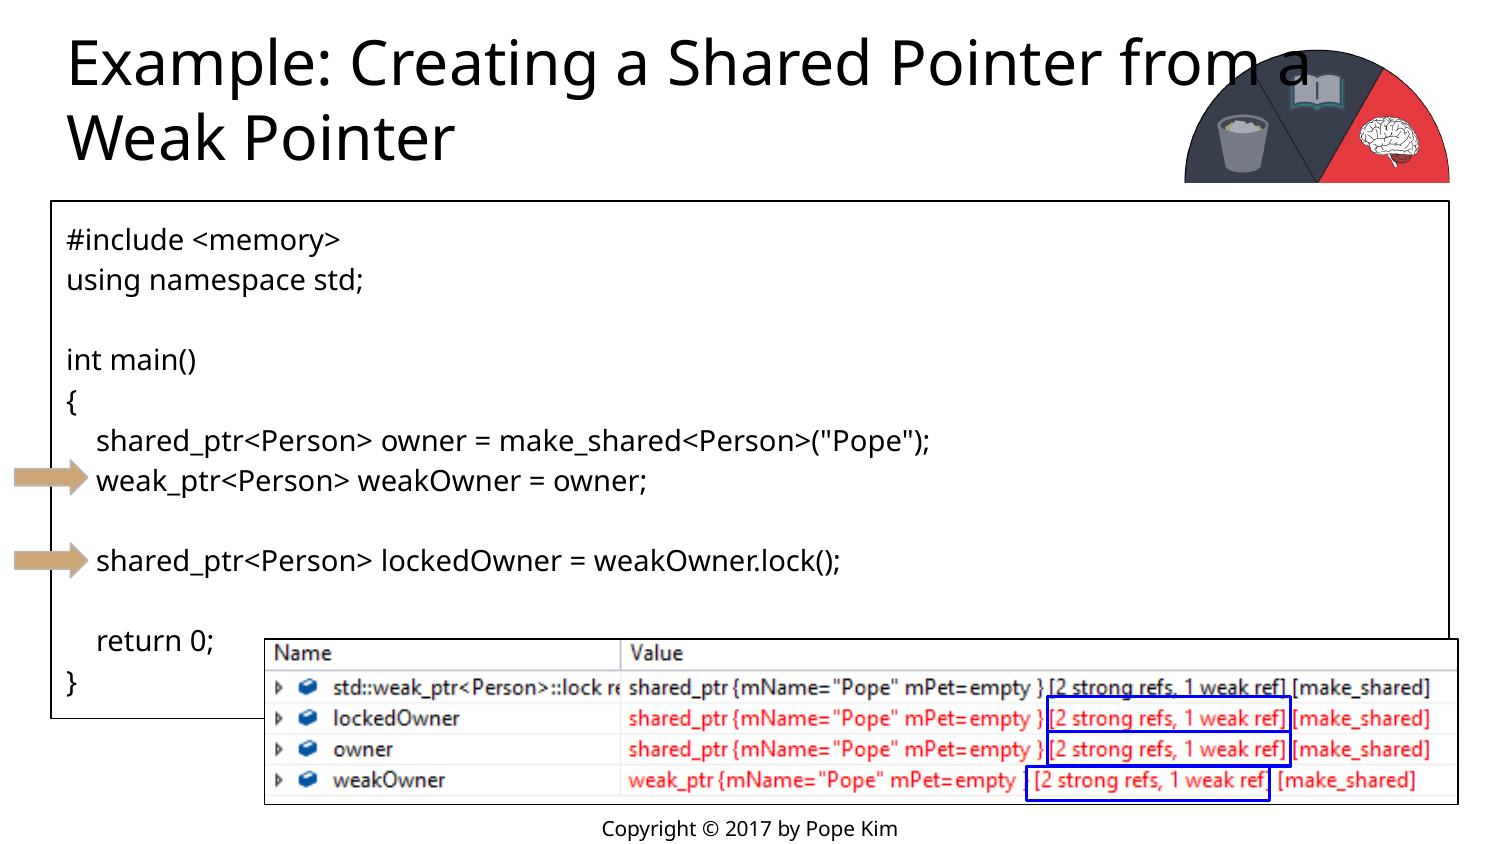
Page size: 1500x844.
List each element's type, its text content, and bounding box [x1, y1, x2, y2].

text_box [14, 542, 88, 578]
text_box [264, 639, 1458, 805]
text_box [14, 459, 88, 495]
title Example: Creating a Shared Pointer from a Weak Pointer [51, 51, 1449, 189]
picture [1134, 0, 1500, 183]
list #include <memory> using namespace std; int main() { shared_ptr<Person> owner = make_shared<Person>("Pope"); weak_ptr<Person> weakOwner = owner; shared_ptr<Person> lockedOwner = weakOwner.lock(); return 0; } [51, 200, 1449, 719]
